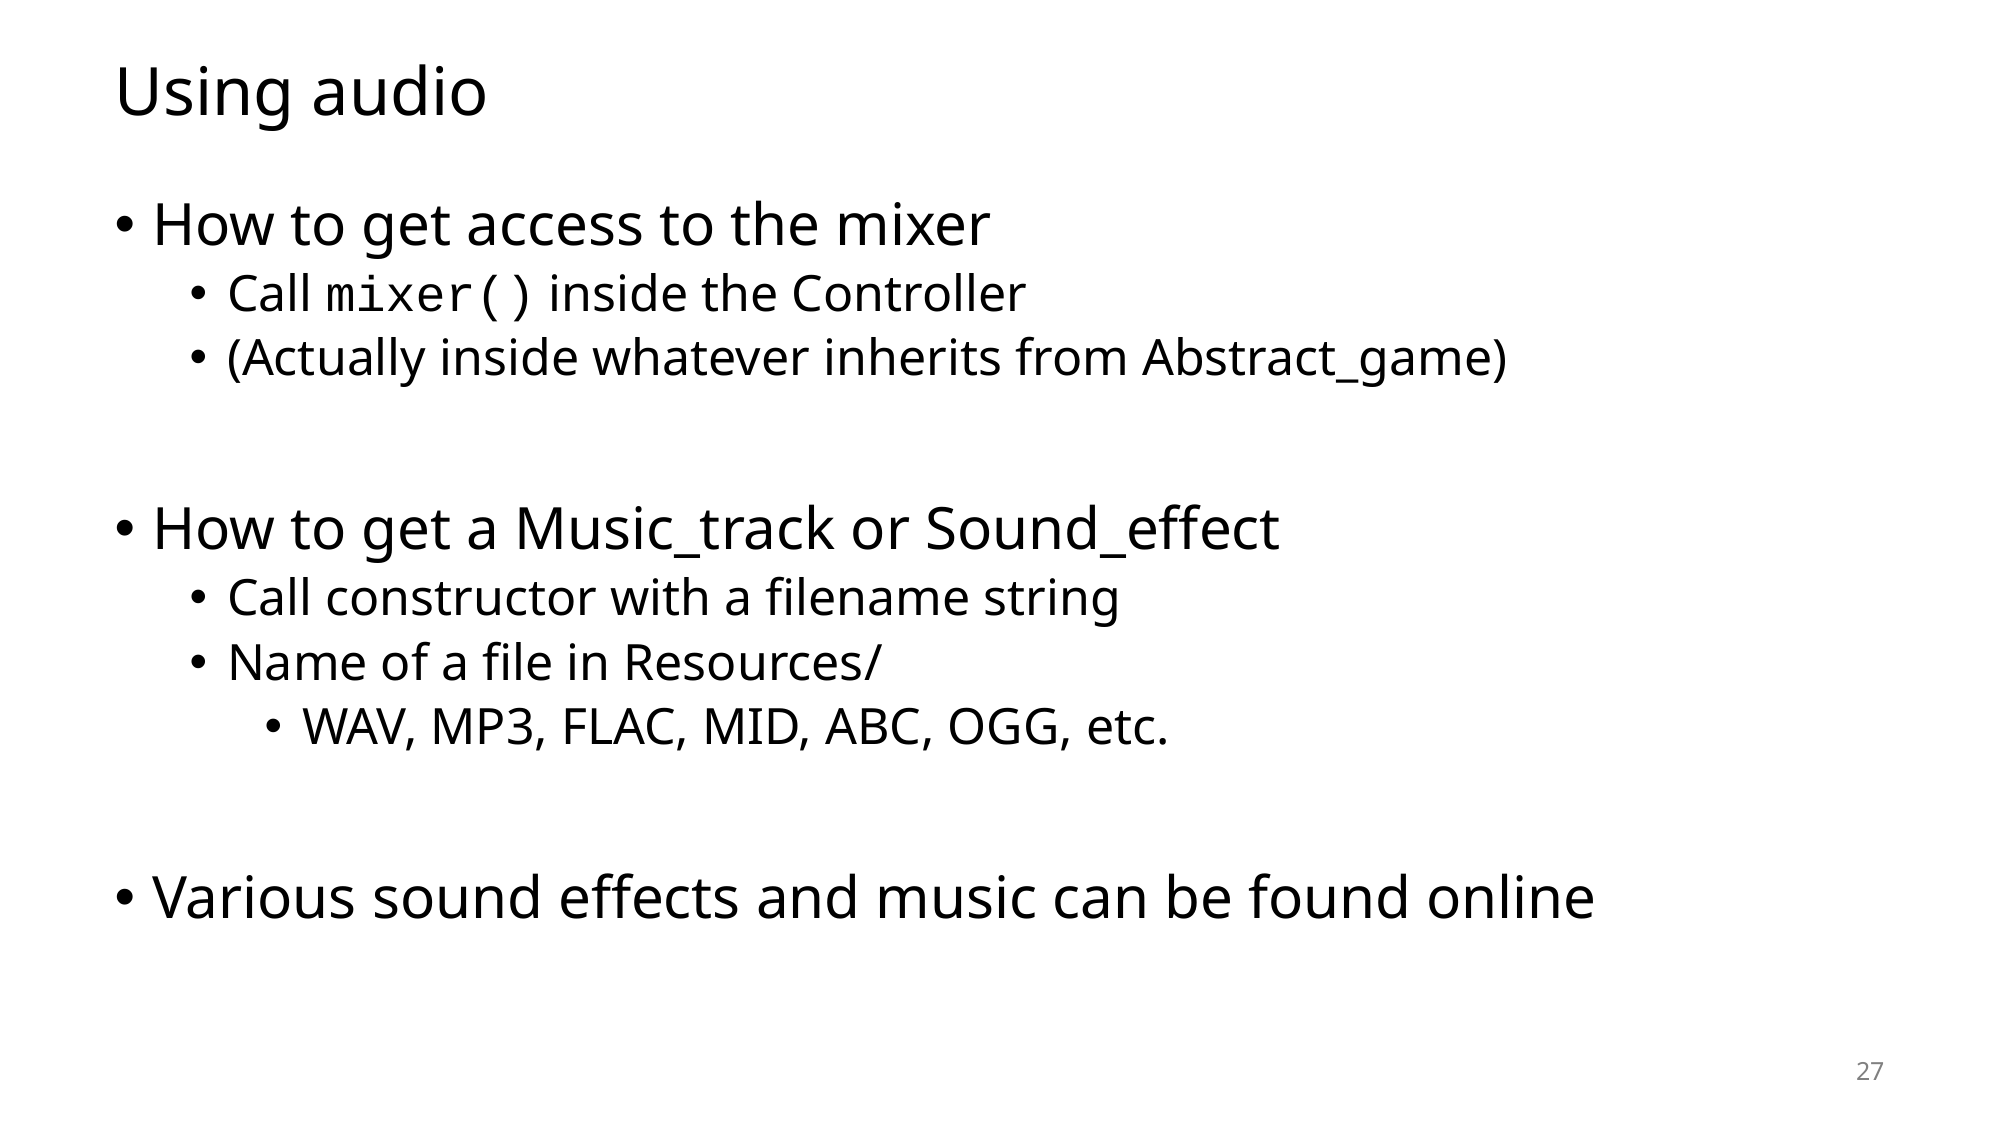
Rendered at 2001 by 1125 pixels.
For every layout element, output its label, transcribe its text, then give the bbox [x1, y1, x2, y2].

list How to get access to the mixer Call mixer() inside the Controller (Actually inside whatever inherits from Abstract_game) How to get a Music_track or Sound_effect Call constructor with a filename string Name of a file in Resources/ WAV, MP3, FLAC, MID, ABC, OGG, etc. Various sound effects and music can be found online [99, 187, 1900, 1013]
slide_number 27 [1749, 1042, 1900, 1103]
title Using audio [99, 37, 1900, 150]
